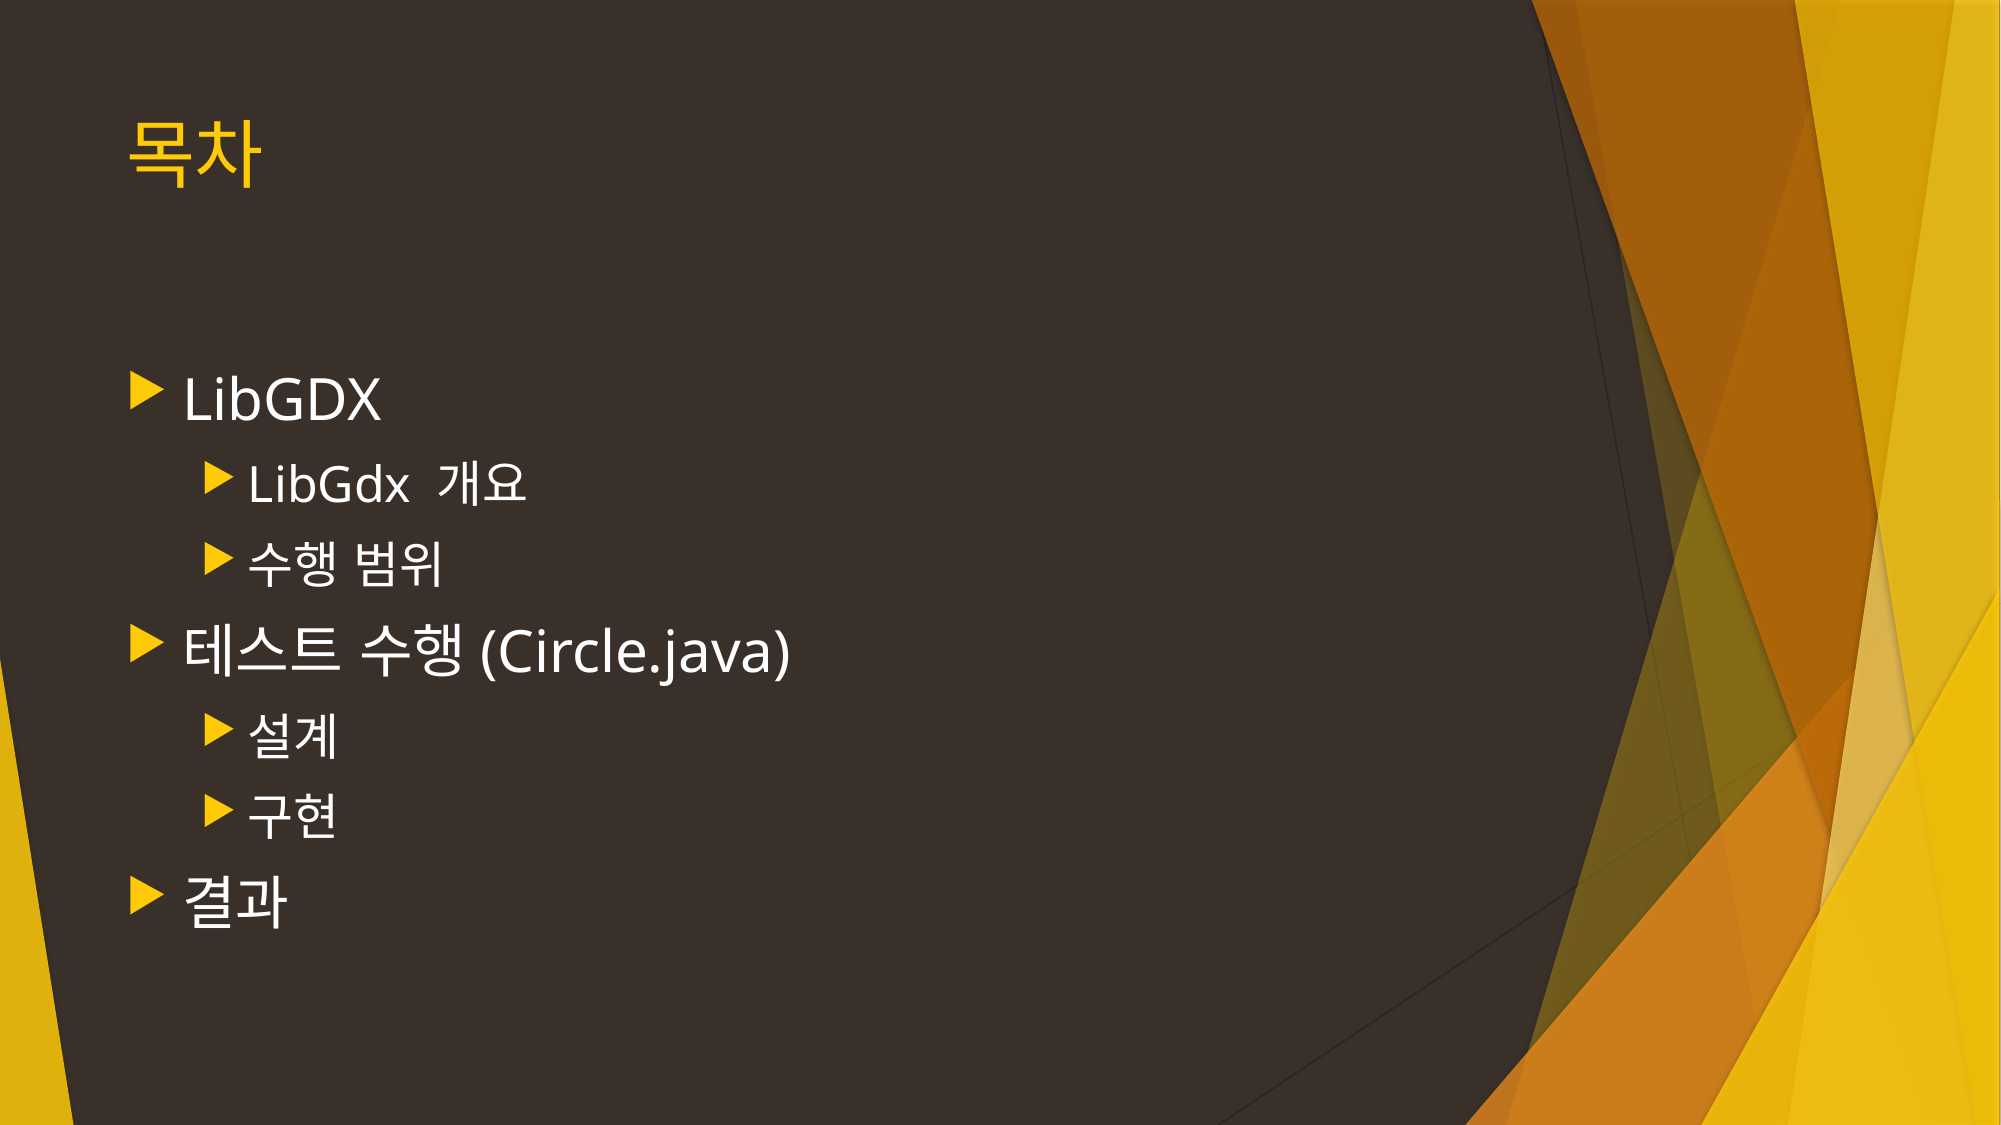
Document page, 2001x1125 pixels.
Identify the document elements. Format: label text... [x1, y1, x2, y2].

list LibGDX LibGdx 개요 수행 범위 테스트 수행(Circle.java) 설계 구현 결과 [111, 354, 1522, 992]
title 목차 [111, 99, 1522, 317]
